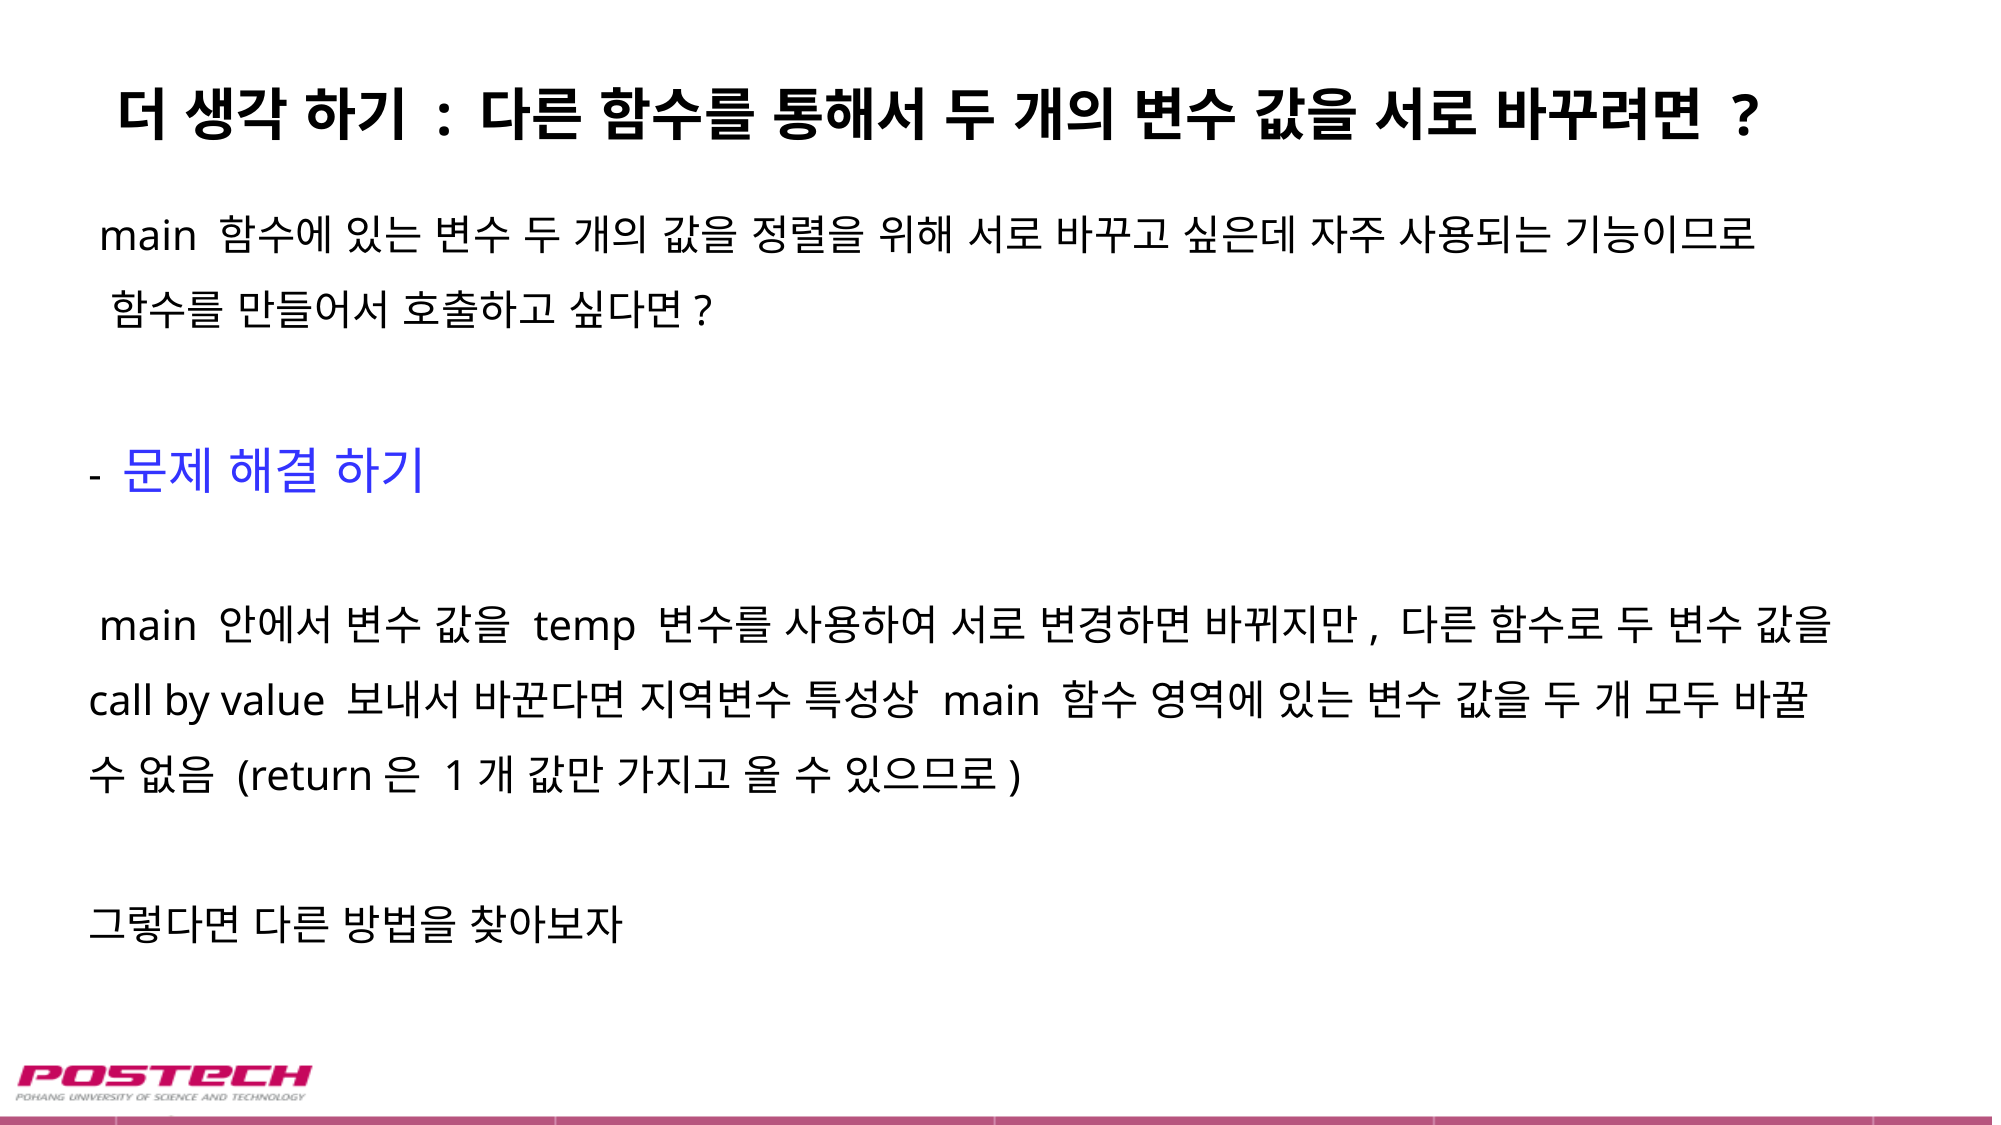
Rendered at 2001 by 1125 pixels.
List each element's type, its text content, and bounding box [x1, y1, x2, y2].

text_box main 함수에 있는 변수 두 개의 값을 정렬을 위해 서로 바꾸고 싶은데 자주 사용되는 기능이므로 함수를 만들어서 호출하고 싶다면? - 문제 해결 하기 main 안에서 변수 값을 temp 변수를 사용하여 서로 변경하면 바뀌지만, 다른 함수로 두 변수 값을 call by value 보내서 바꾼다면 지역변수 특성상 main 함수 영역에 있는 변수 값을 두 개 모두 바꿀 수 없음 (return은 1개 값만 가지고 올 수 있으므로) 그렇다면 다른 방법을 찾아보자 [73, 176, 1921, 957]
picture [0, 1115, 1992, 1125]
picture [0, 1047, 320, 1105]
title 더 생각 하기 : 다른 함수를 통해서 두 개의 변수 값을 서로 바꾸려면 ? [73, 57, 1921, 176]
